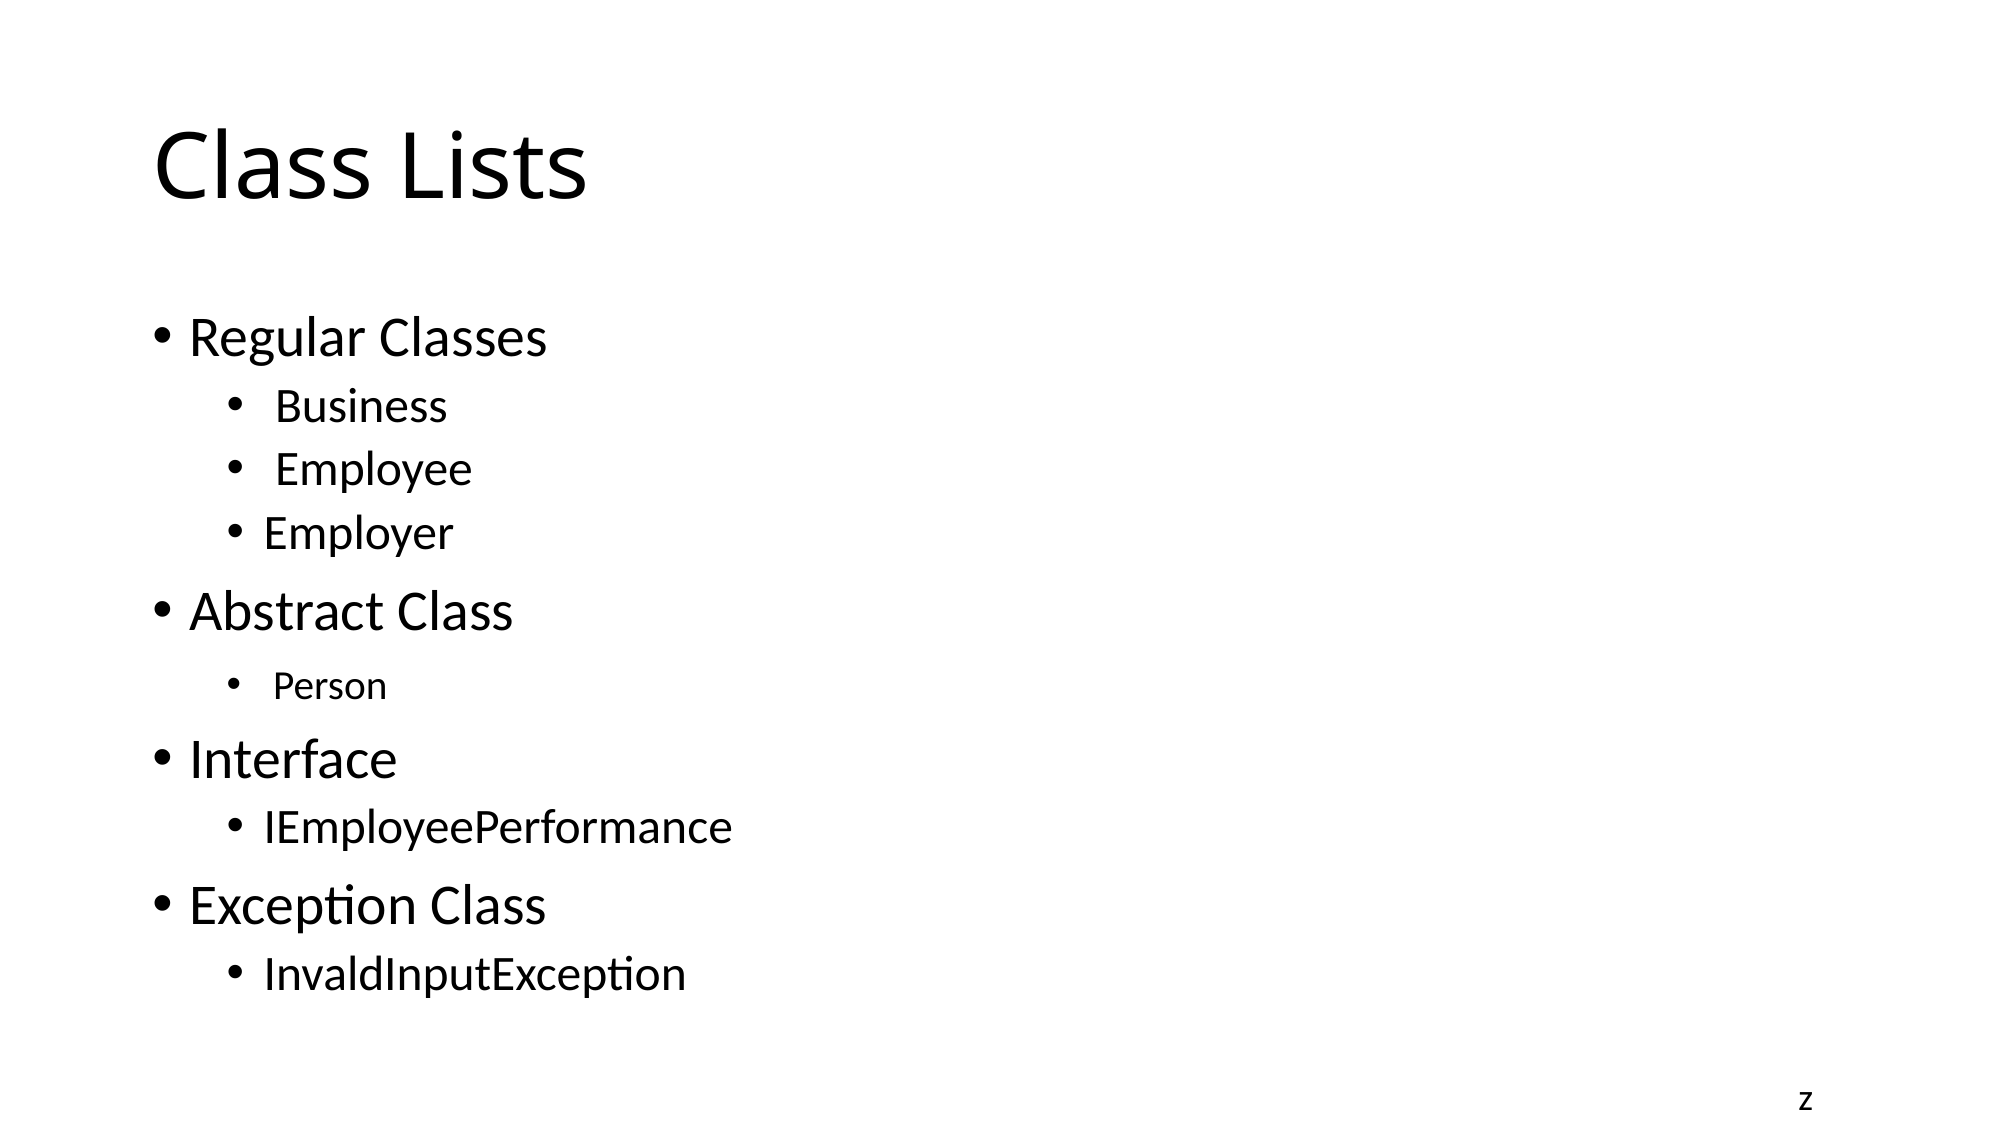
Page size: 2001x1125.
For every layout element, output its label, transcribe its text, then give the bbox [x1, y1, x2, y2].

title Class Lists [137, 59, 1863, 278]
text_box z [1783, 1065, 1915, 1125]
list Regular Classes Business Employee Employer Abstract Class Person Interface IEmployeePerformance Exception Class InvaldInputException [137, 299, 1863, 1014]
